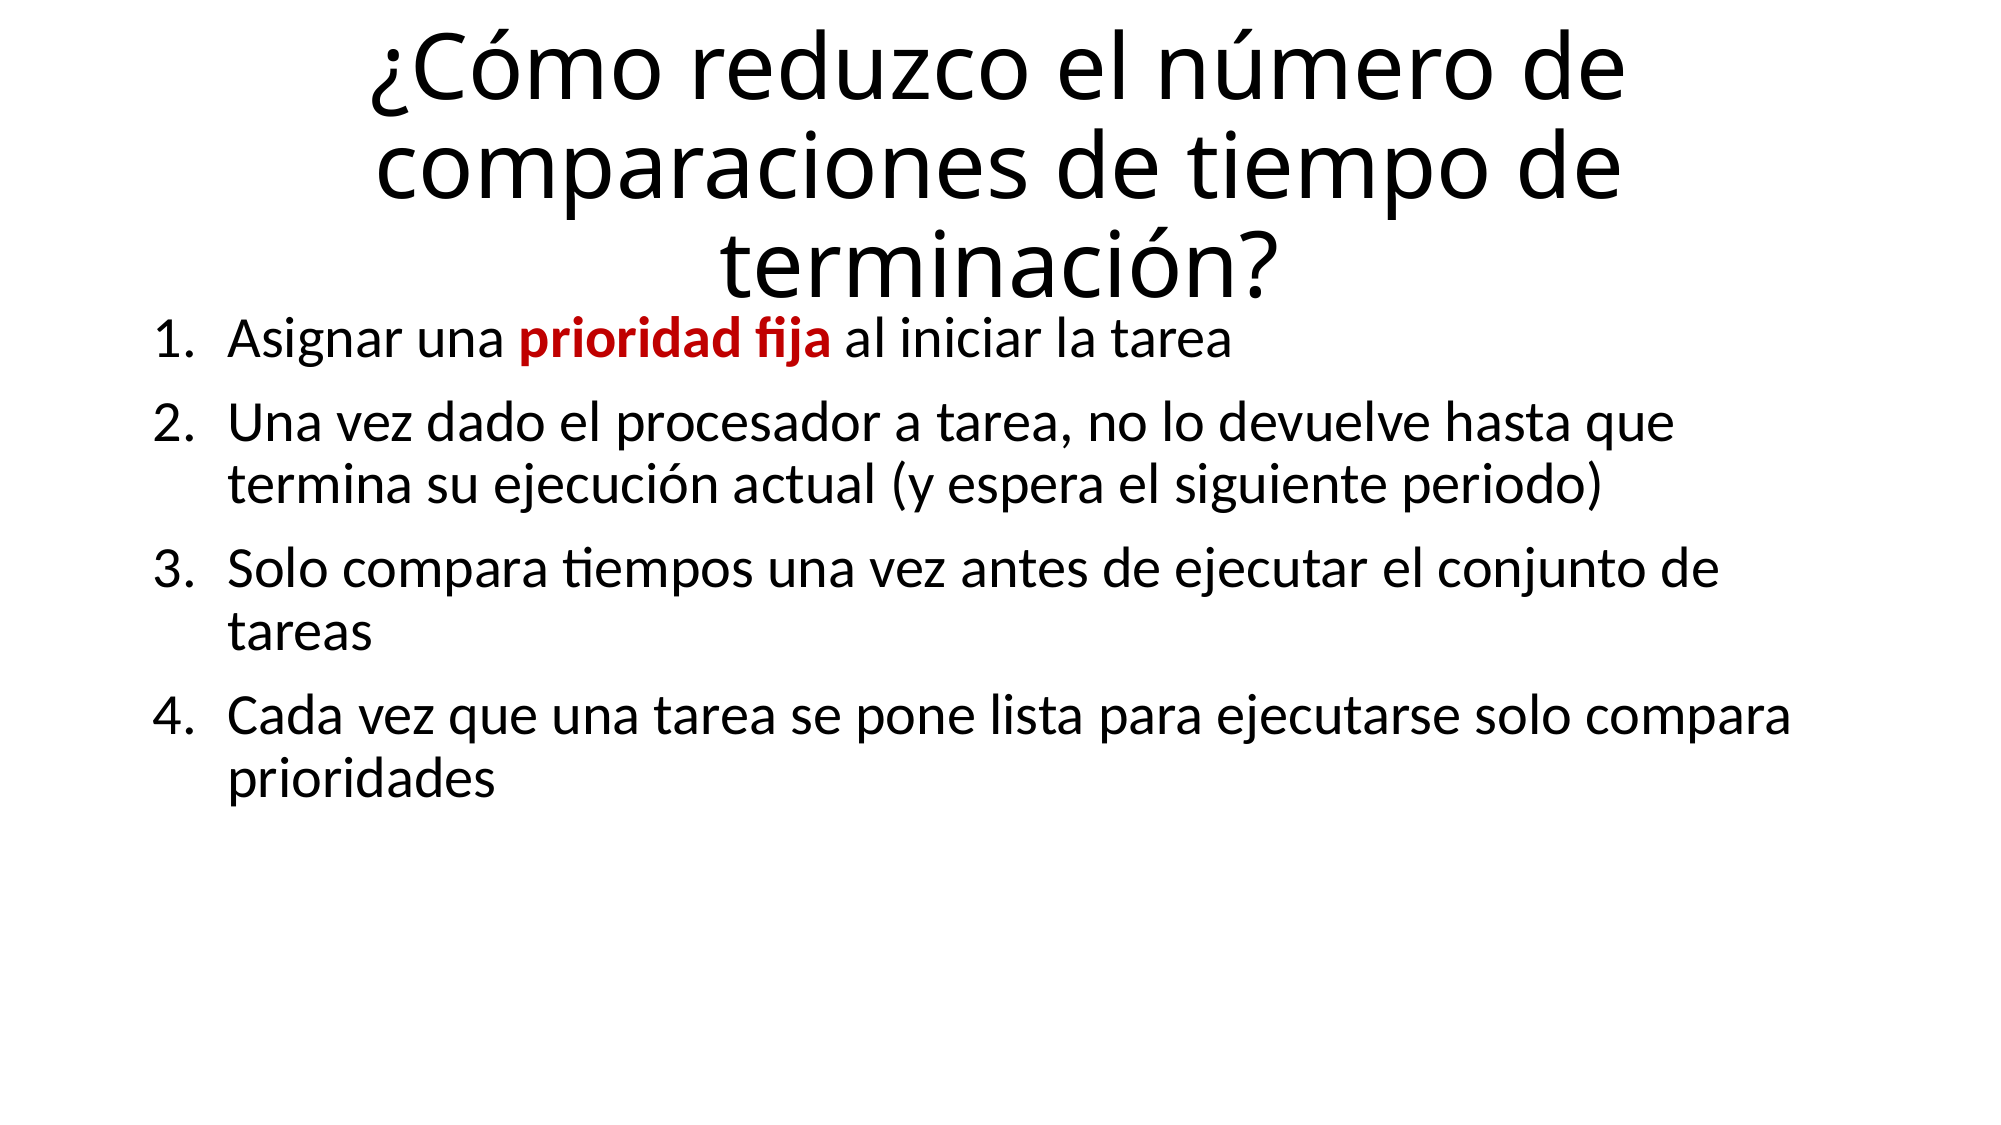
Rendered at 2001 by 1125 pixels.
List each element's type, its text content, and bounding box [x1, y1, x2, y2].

title ¿Cómo reduzco el número de comparaciones de tiempo de terminación? [137, 59, 1863, 278]
list Asignar una prioridad fija al iniciar la tarea Una vez dado el procesador a tarea, no lo devuelve hasta que termina su ejecución actual (y espera el siguiente periodo) Solo compara tiempos una vez antes de ejecutar el conjunto de tareas Cada vez que una tarea se pone lista para ejecutarse solo compara prioridades [137, 299, 1863, 1014]
